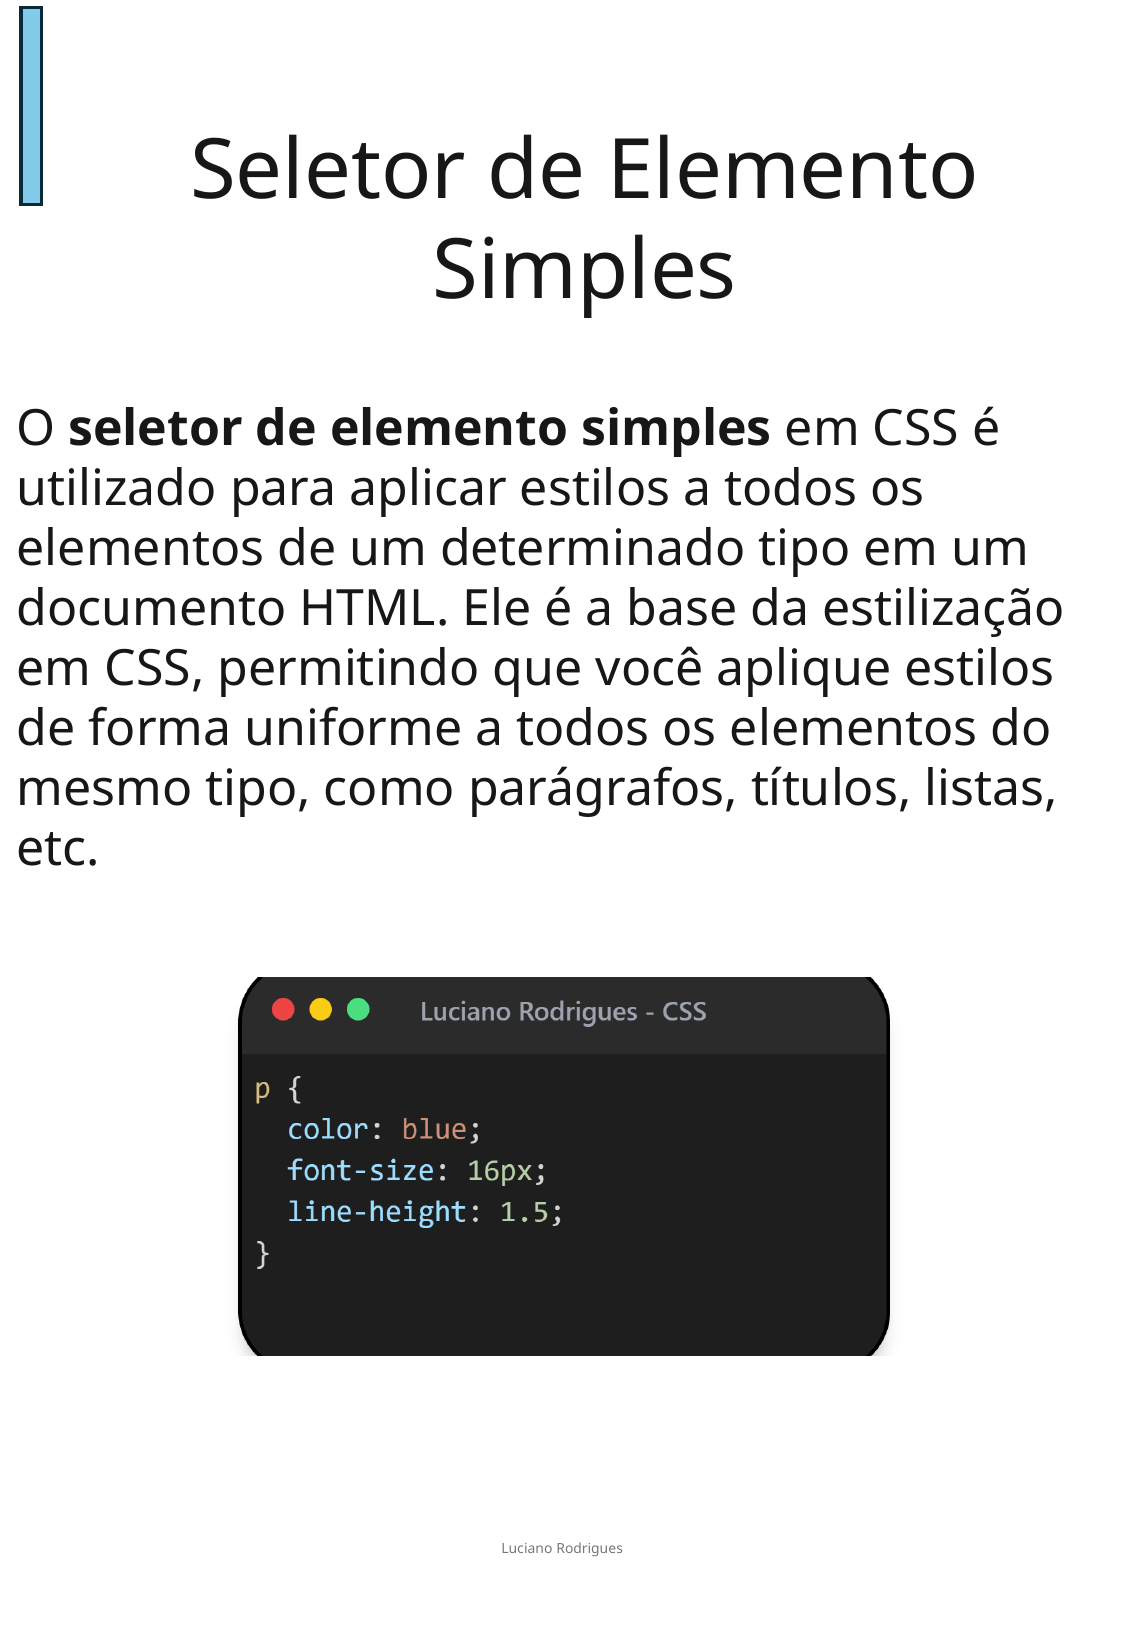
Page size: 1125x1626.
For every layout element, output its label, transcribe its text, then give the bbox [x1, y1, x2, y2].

text_box O seletor de elemento simples em CSS é utilizado para aplicar estilos a todos os elementos de um determinado tipo em um documento HTML. Ele é a base da estilização em CSS, permitindo que você aplique estilos de forma uniforme a todos os elementos do mesmo tipo, como parágrafos, títulos, listas, etc. [1, 388, 1125, 929]
text_box Seletor de Elemento Simples [22, 107, 1125, 323]
text_box [19, 6, 43, 206]
picture [0, 977, 1125, 1357]
footer Luciano Rodrigues [372, 1506, 753, 1593]
